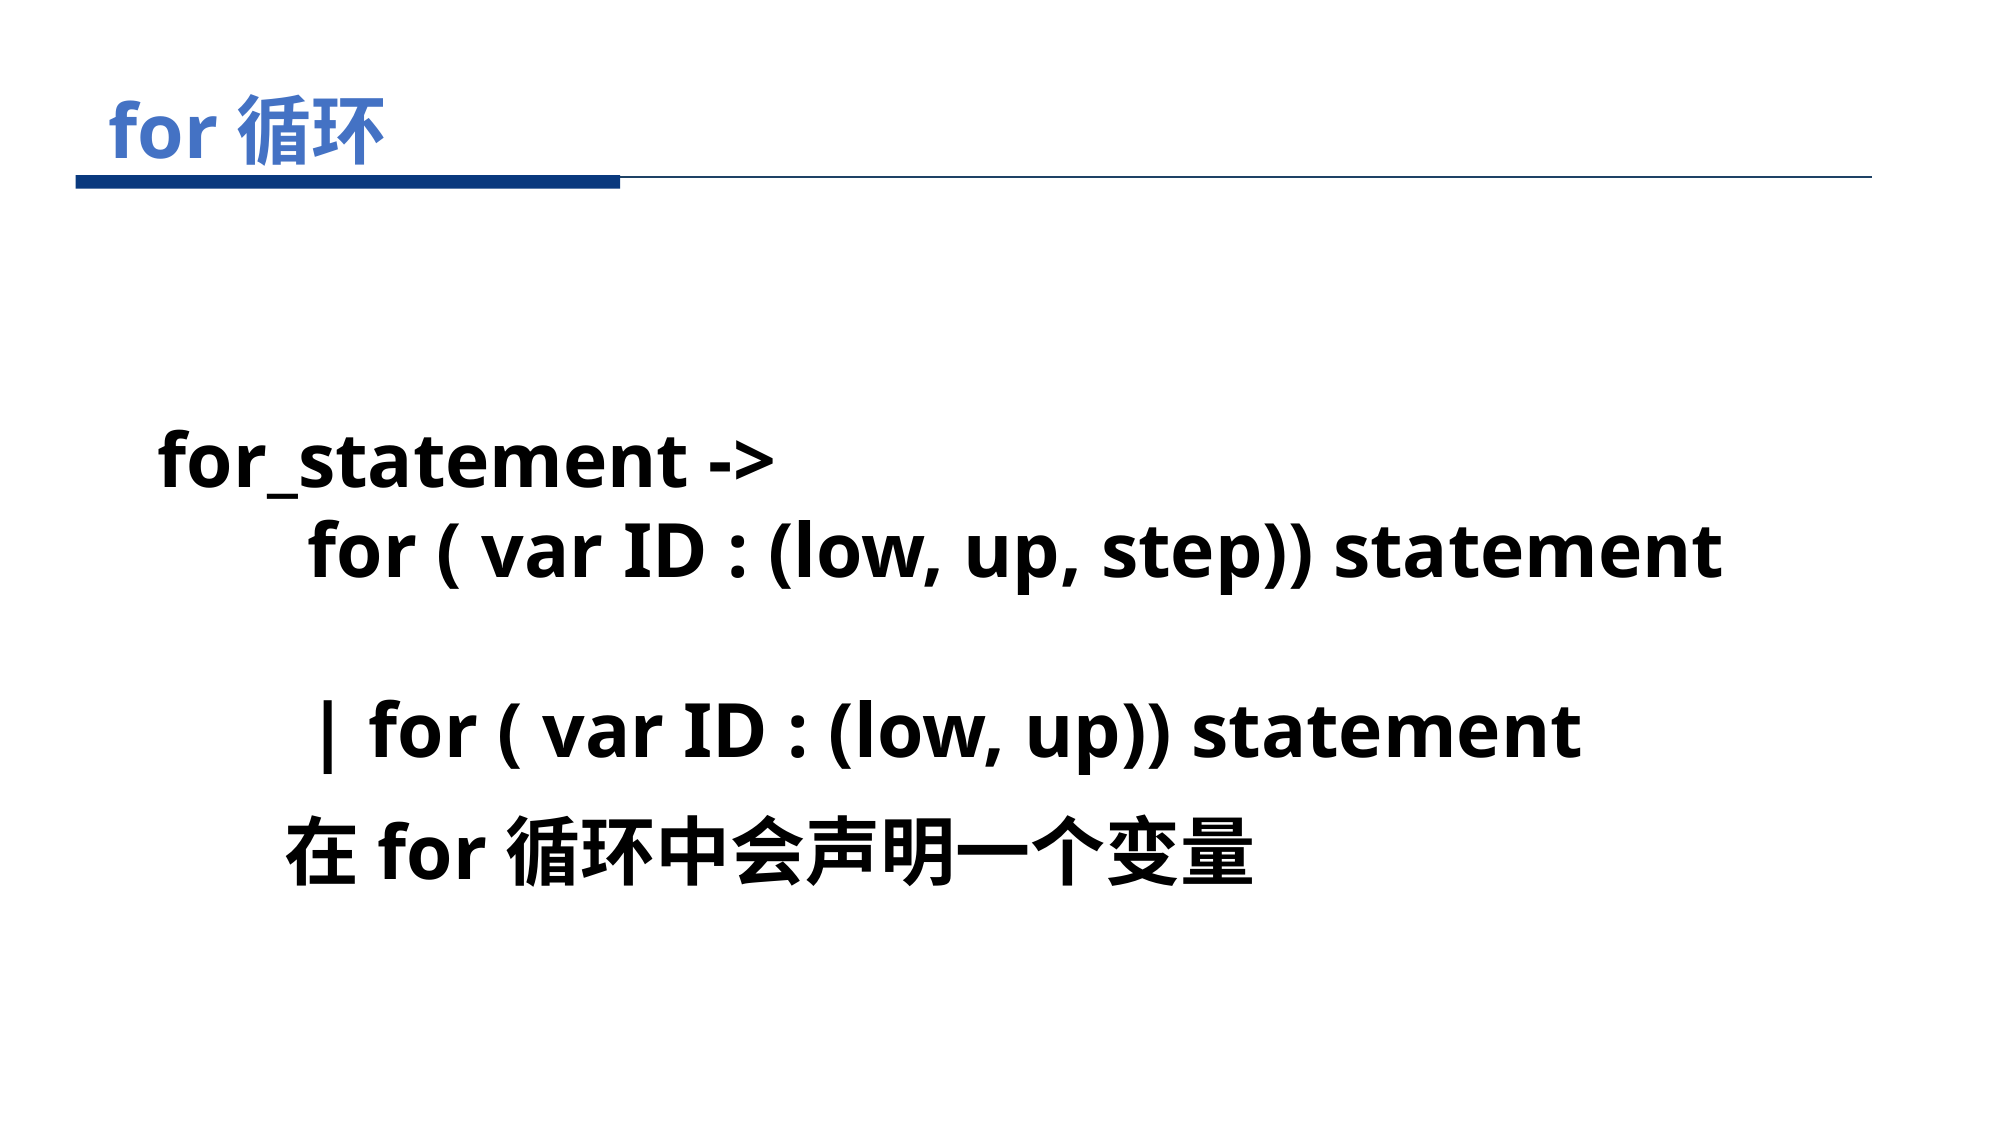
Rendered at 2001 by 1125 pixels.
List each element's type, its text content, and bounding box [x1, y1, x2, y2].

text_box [75, 75, 1872, 189]
text_box 在for循环中会声明一个变量 [270, 796, 1730, 902]
text_box for_statement -> for ( var ID : (low, up, step)) statement | for ( var ID : (low, up)) statement [143, 405, 1857, 781]
